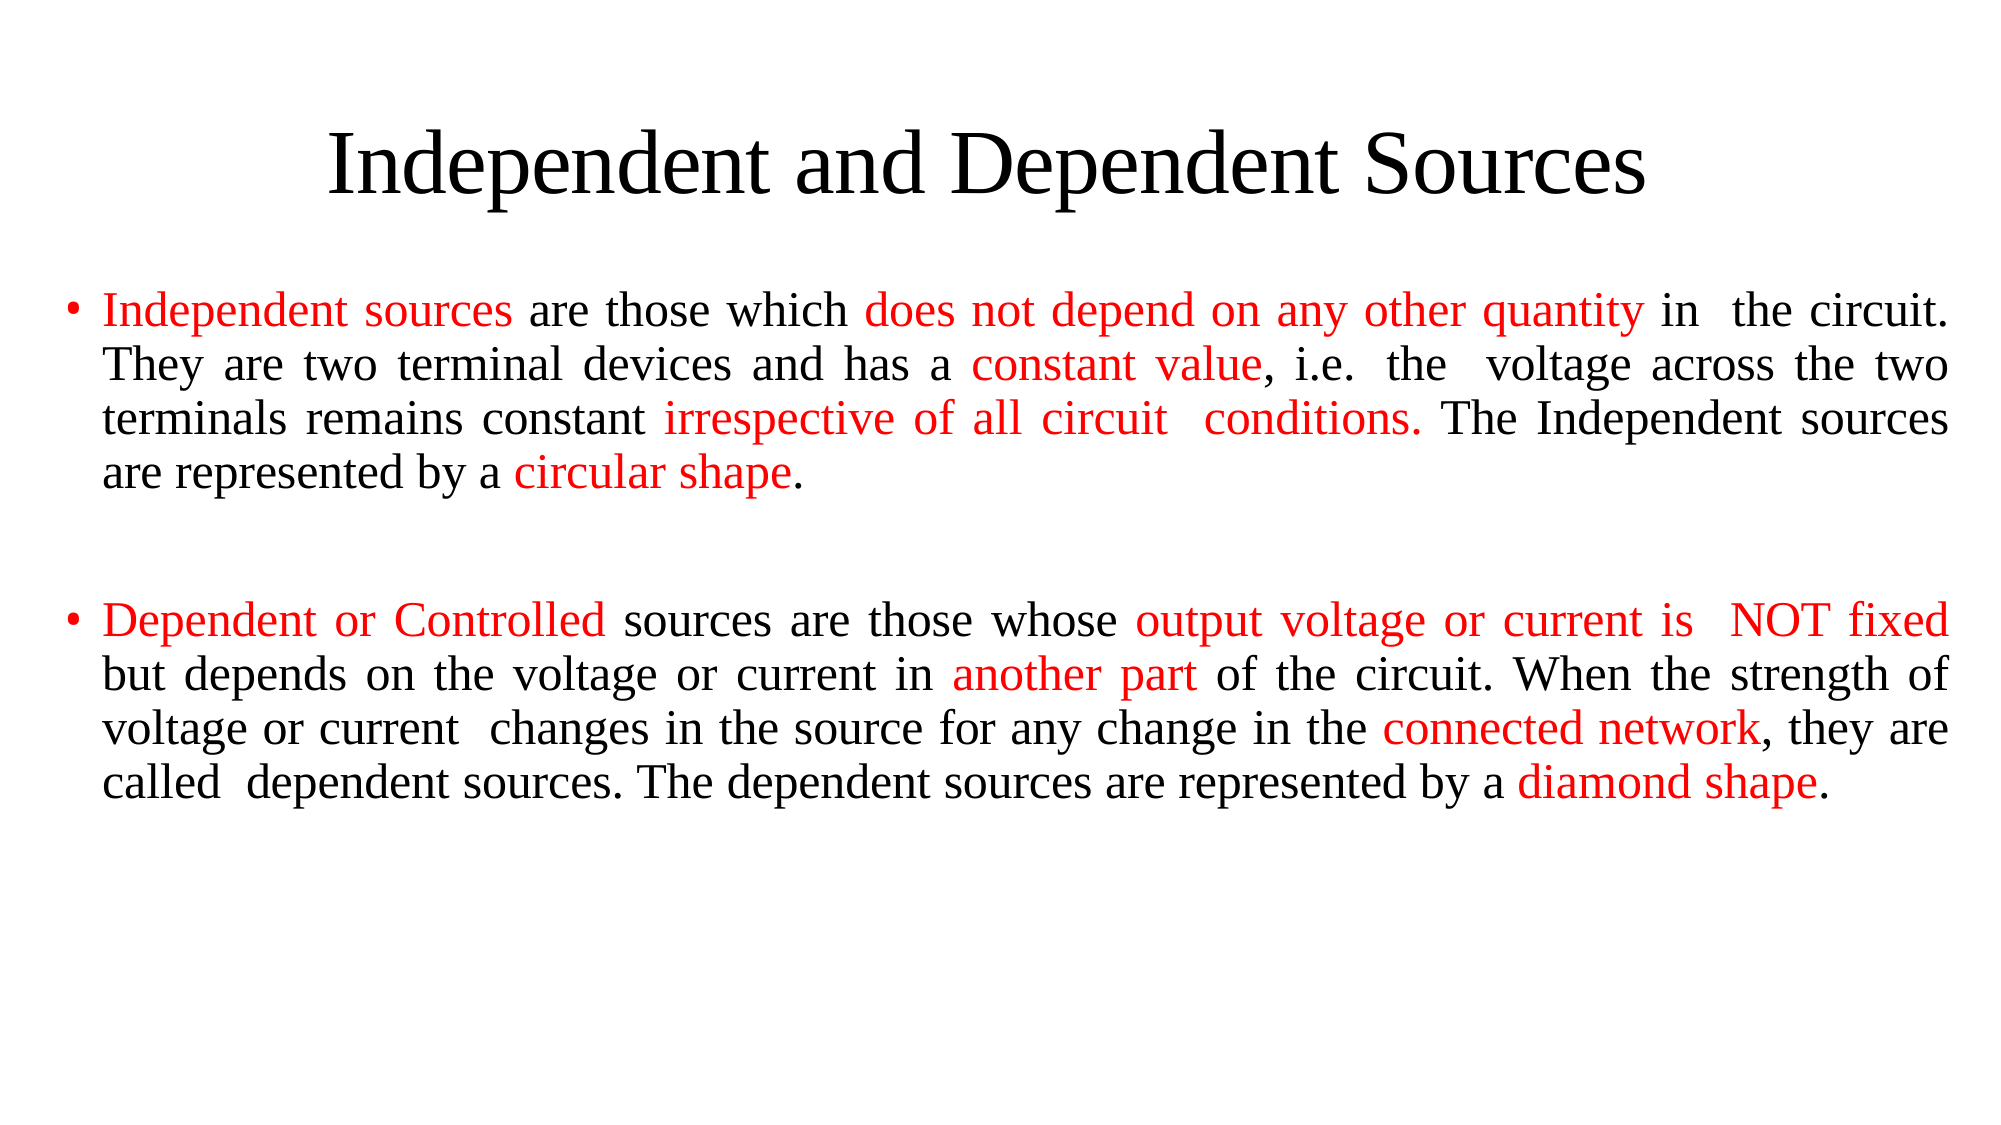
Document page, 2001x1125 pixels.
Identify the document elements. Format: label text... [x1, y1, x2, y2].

text_box Independent sources are those which does not depend on any other quantity in the circuit. They are two terminal devices and has a constant value, i.e. the voltage across the two terminals remains constant irrespective of all circuit conditions. The Independent sources are represented by a circular shape. Dependent or Controlled sources are those whose output voltage or current is NOT fixed but depends on the voltage or current in another part of the circuit. When the strength of voltage or current changes in the source for any change in the connected network, they are called dependent sources. The dependent sources are represented by a diamond shape. [62, 275, 1950, 810]
title Independent and Dependent Sources [324, 100, 1676, 275]
